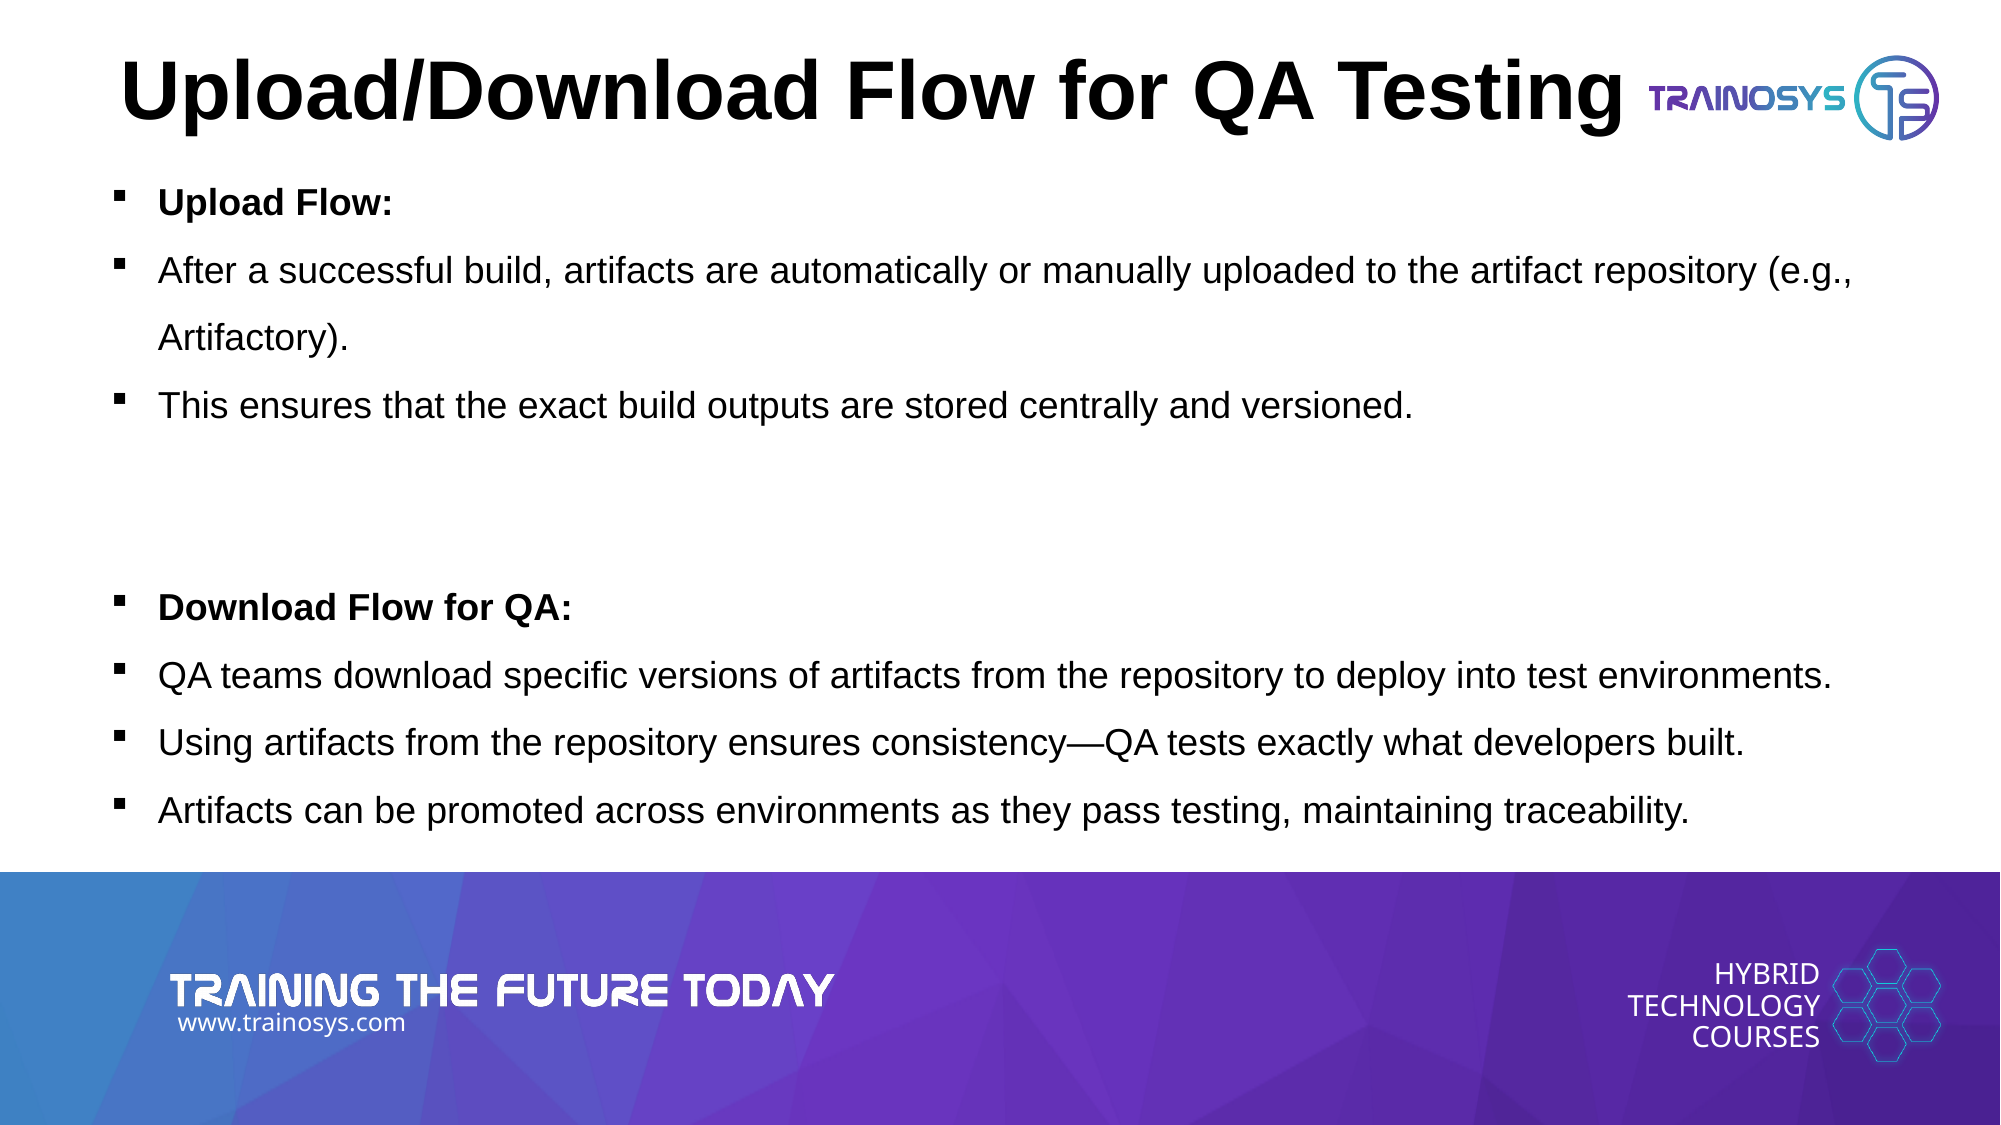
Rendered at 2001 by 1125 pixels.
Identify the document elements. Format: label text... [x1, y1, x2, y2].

picture [0, 872, 2000, 1125]
picture [1639, 0, 1951, 205]
text_box Upload Flow: After a successful build, artifacts are automatically or manually uploaded to the artifact repository (e.g., Artifactory). This ensures that the exact build outputs are stored centrally and versioned. Download Flow for QA: QA teams download specific versions of artifacts from the repository to deploy into test environments. Using artifacts from the repository ensures consistency—QA tests exactly what developers built. Artifacts can be promoted across environments as they pass testing, maintaining traceability. [95, 148, 1950, 870]
text_box Upload/Download Flow for QA Testing [106, 28, 1634, 144]
